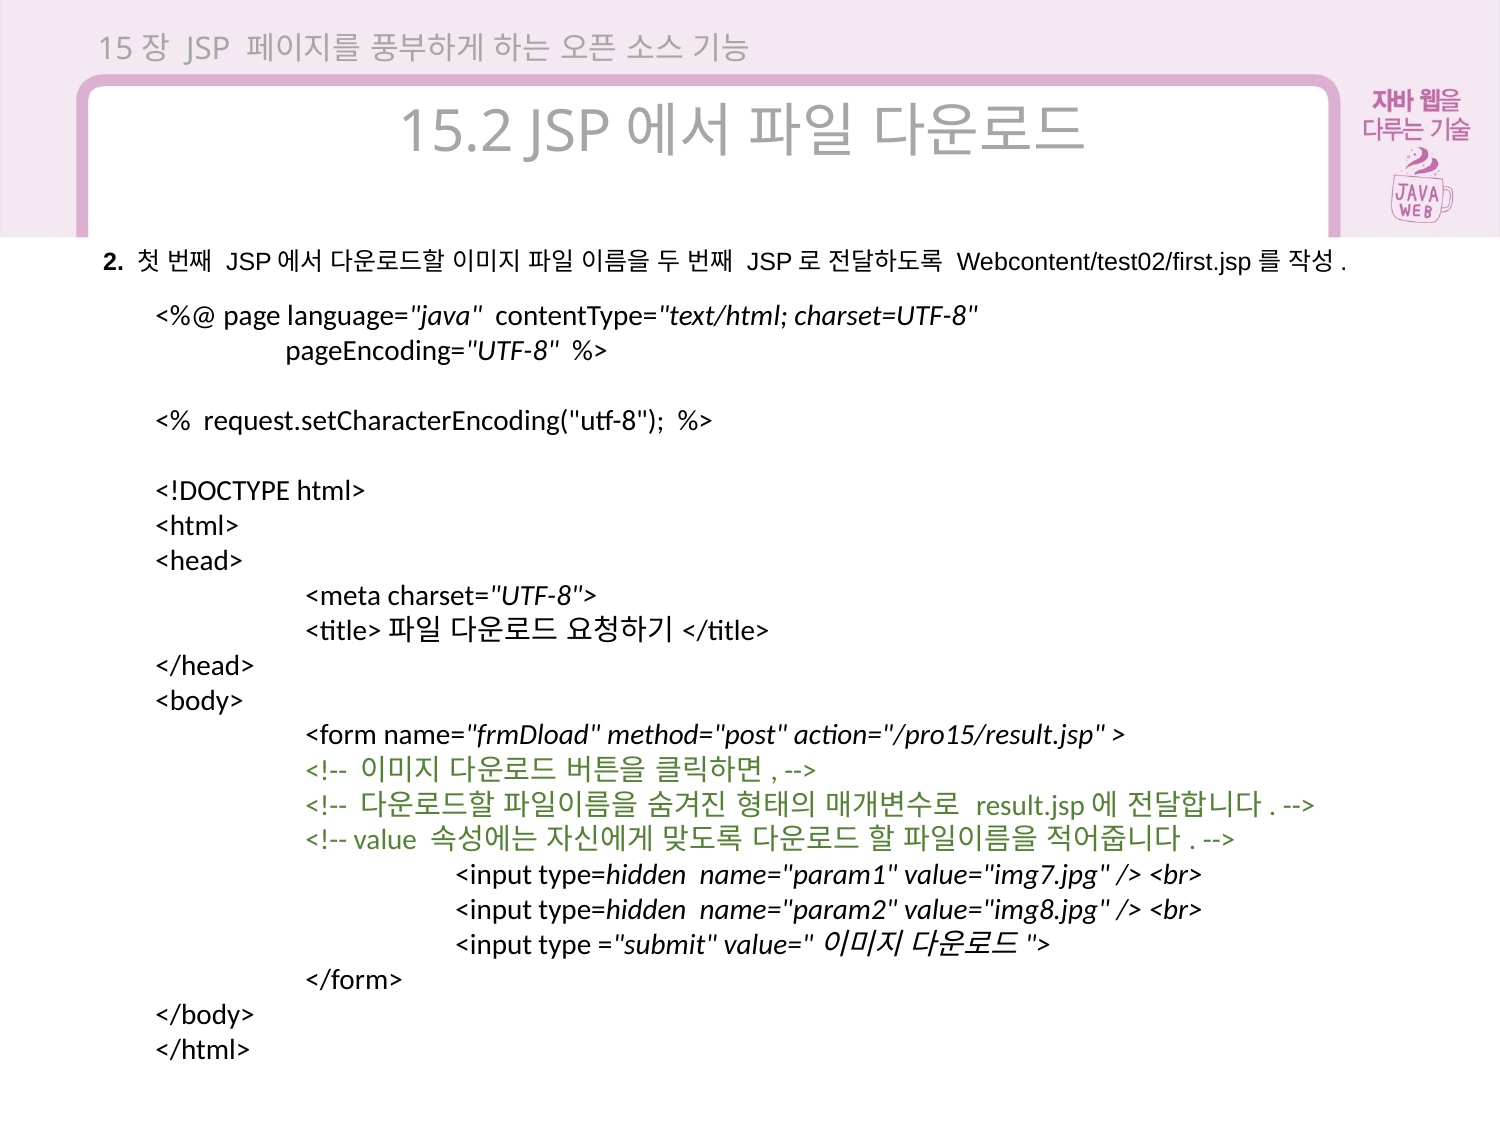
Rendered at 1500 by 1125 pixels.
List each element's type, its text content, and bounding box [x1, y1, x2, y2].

text_box 15.2 JSP에서 파일 다운로드 [217, 85, 1268, 171]
text_box 2. 첫 번째 JSP에서 다운로드할 이미지 파일 이름을 두 번째 JSP로 전달하도록 Webcontent/test02/first.jsp를 작성. [88, 238, 1408, 283]
text_box 15장 JSP 페이지를 풍부하게 하는 오픈 소스 기능 [82, 0, 1133, 74]
picture [0, 0, 1500, 1125]
text_box <%@ page language="java" contentType="text/html; charset=UTF-8" pageEncoding="UTF-8" %> <% request.setCharacterEncoding("utf-8"); %> <!DOCTYPE html> <html> <head> <meta charset="UTF-8"> <title>파일 다운로드 요청하기</title> </head> <body> <form name="frmDload" method="post" action="/pro15/result.jsp" > <!-- 이미지 다운로드 버튼을 클릭하면, --> <!-- 다운로드할 파일이름을 숨겨진 형태의 매개변수로 result.jsp에 전달합니다. --> <!-- value 속성에는 자신에게 맞도록 다운로드 할 파일이름을 적어줍니다. --> <input type=hidden name="param1" value="img7.jpg" /> <br> <input type=hidden name="param2" value="img8.jpg" /> <br> <input type ="submit" value="이미지 다운로드"> </form> </body> </html> [140, 288, 1350, 1073]
